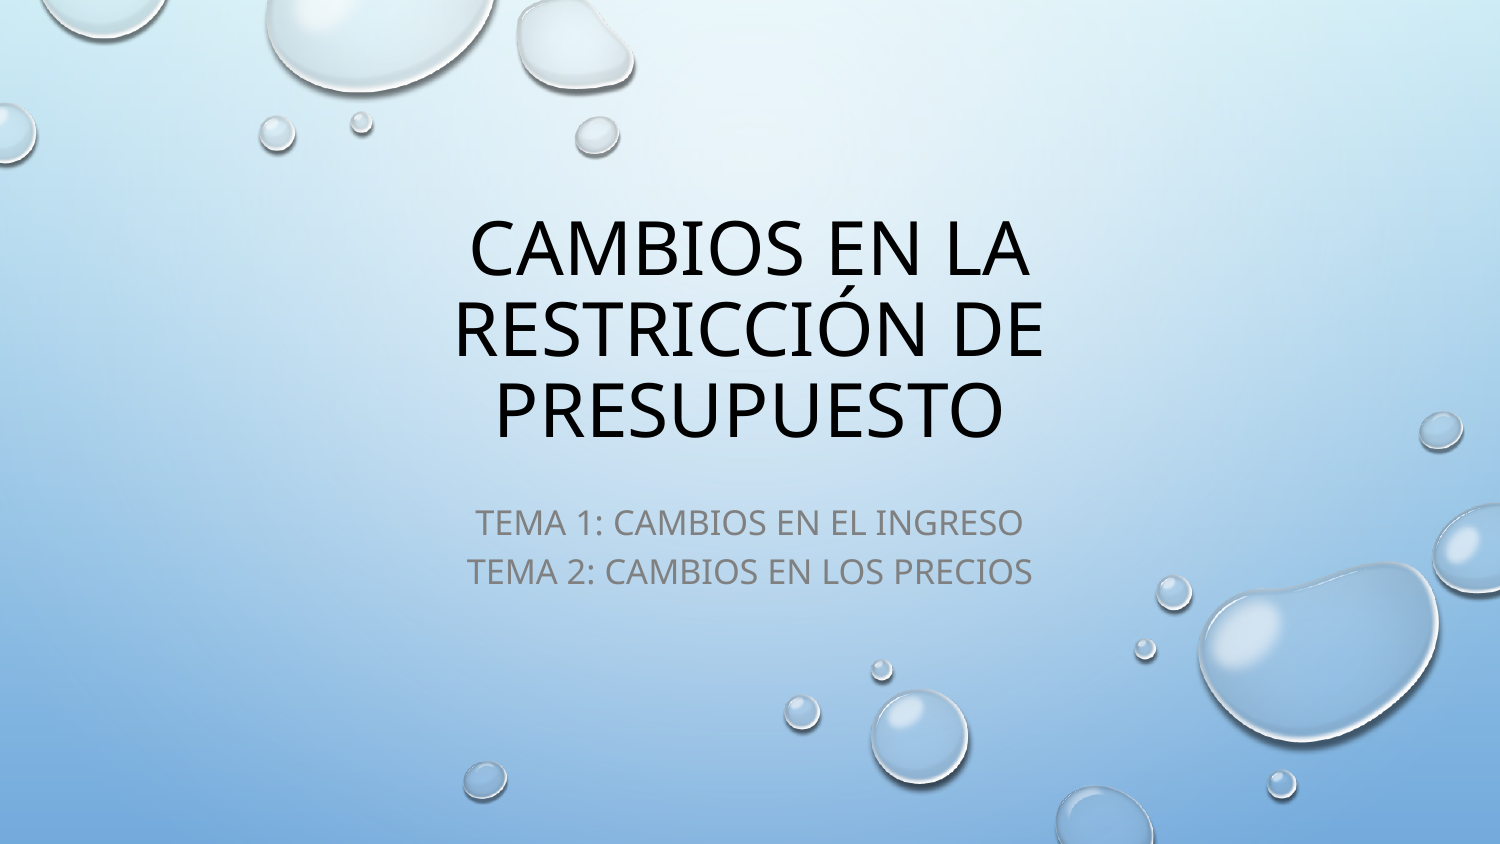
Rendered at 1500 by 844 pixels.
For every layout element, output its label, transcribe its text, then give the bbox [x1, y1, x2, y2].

picture [0, 0, 1500, 844]
title Cambios en la restricción de presupuesto [215, 160, 1285, 469]
subtitle Tema 1: Cambios en el ingreso Tema 2: Cambios en los precios [215, 478, 1285, 647]
